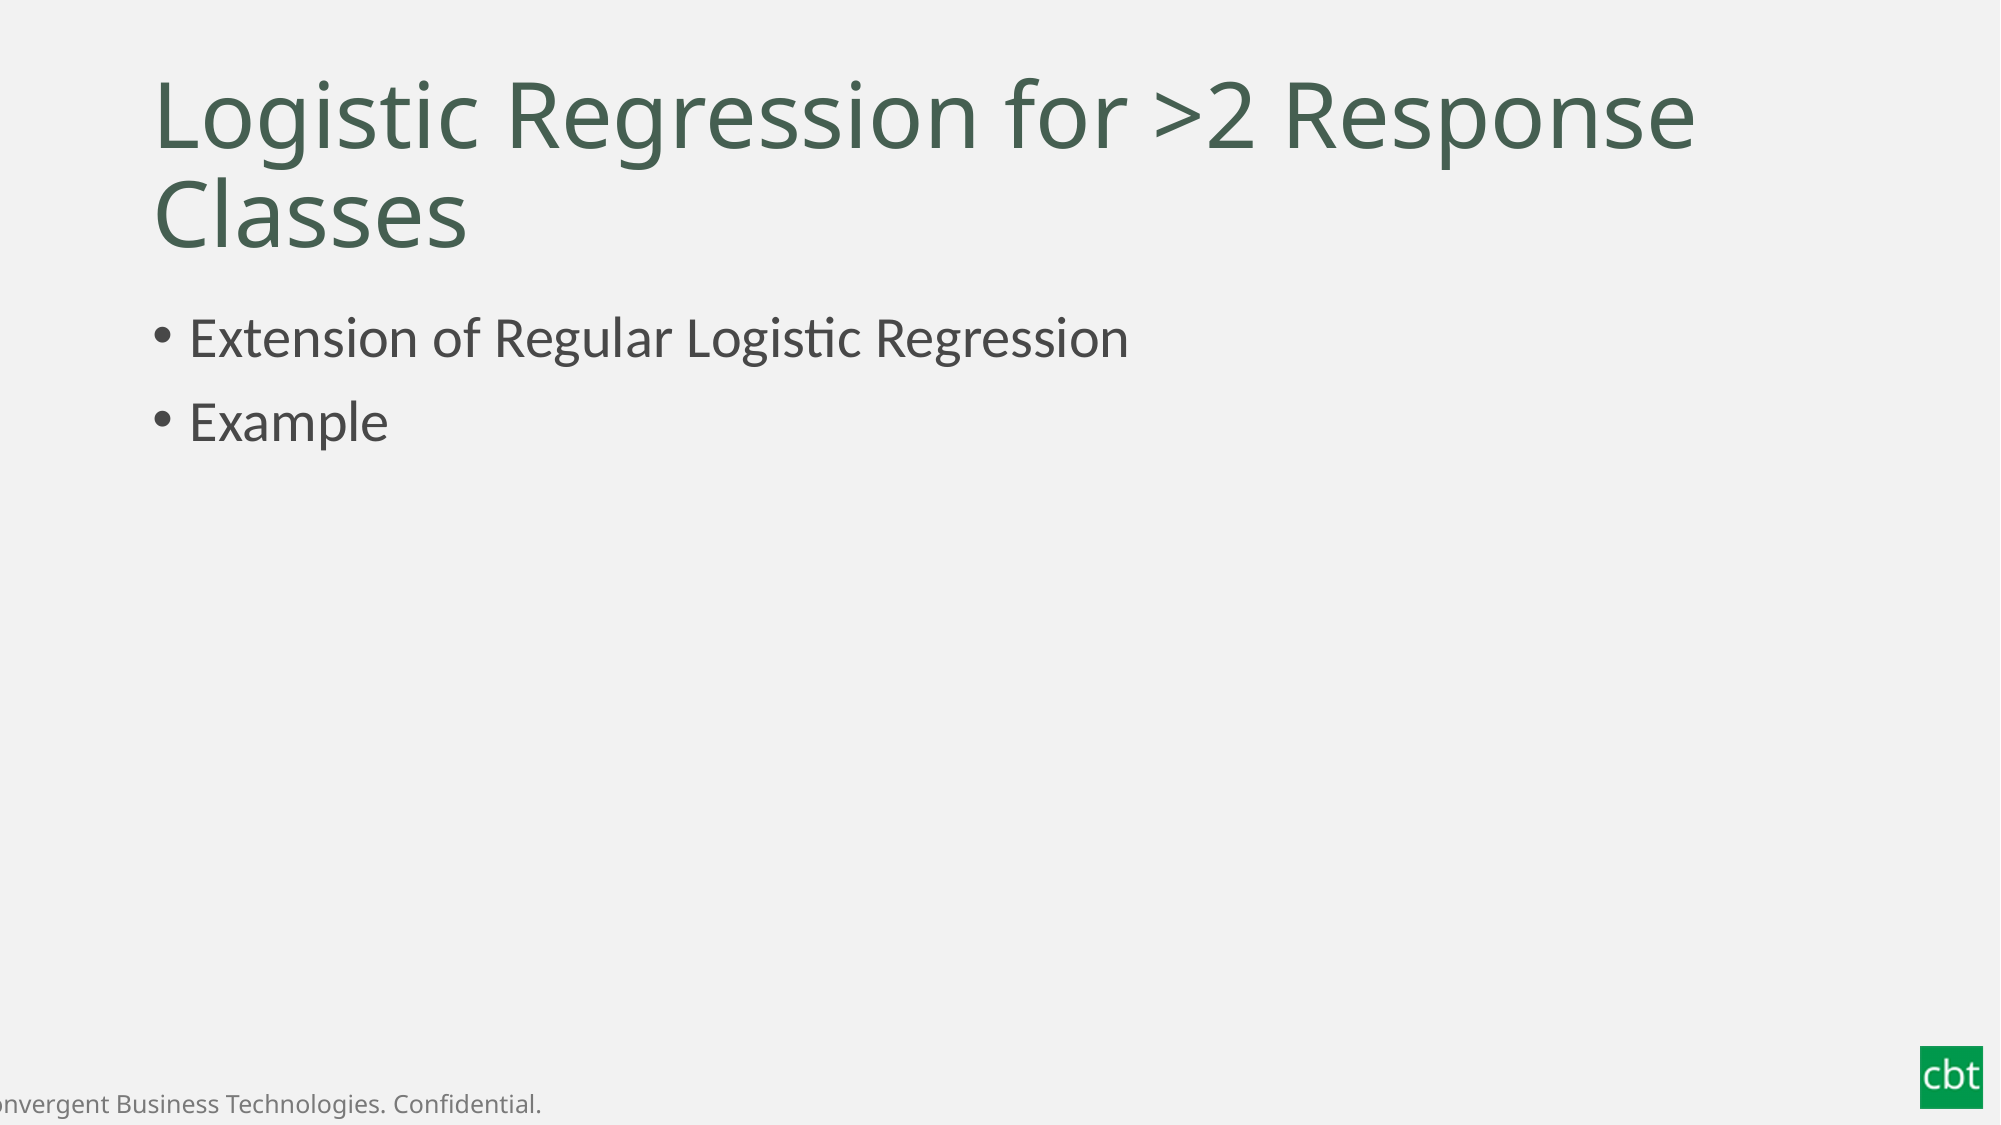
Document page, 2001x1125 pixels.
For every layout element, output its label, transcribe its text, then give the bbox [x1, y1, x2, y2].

picture [1920, 1046, 1984, 1109]
list Extension of Regular Logistic Regression Example [137, 299, 1863, 1014]
title Logistic Regression for >2 Response Classes [137, 59, 1863, 278]
